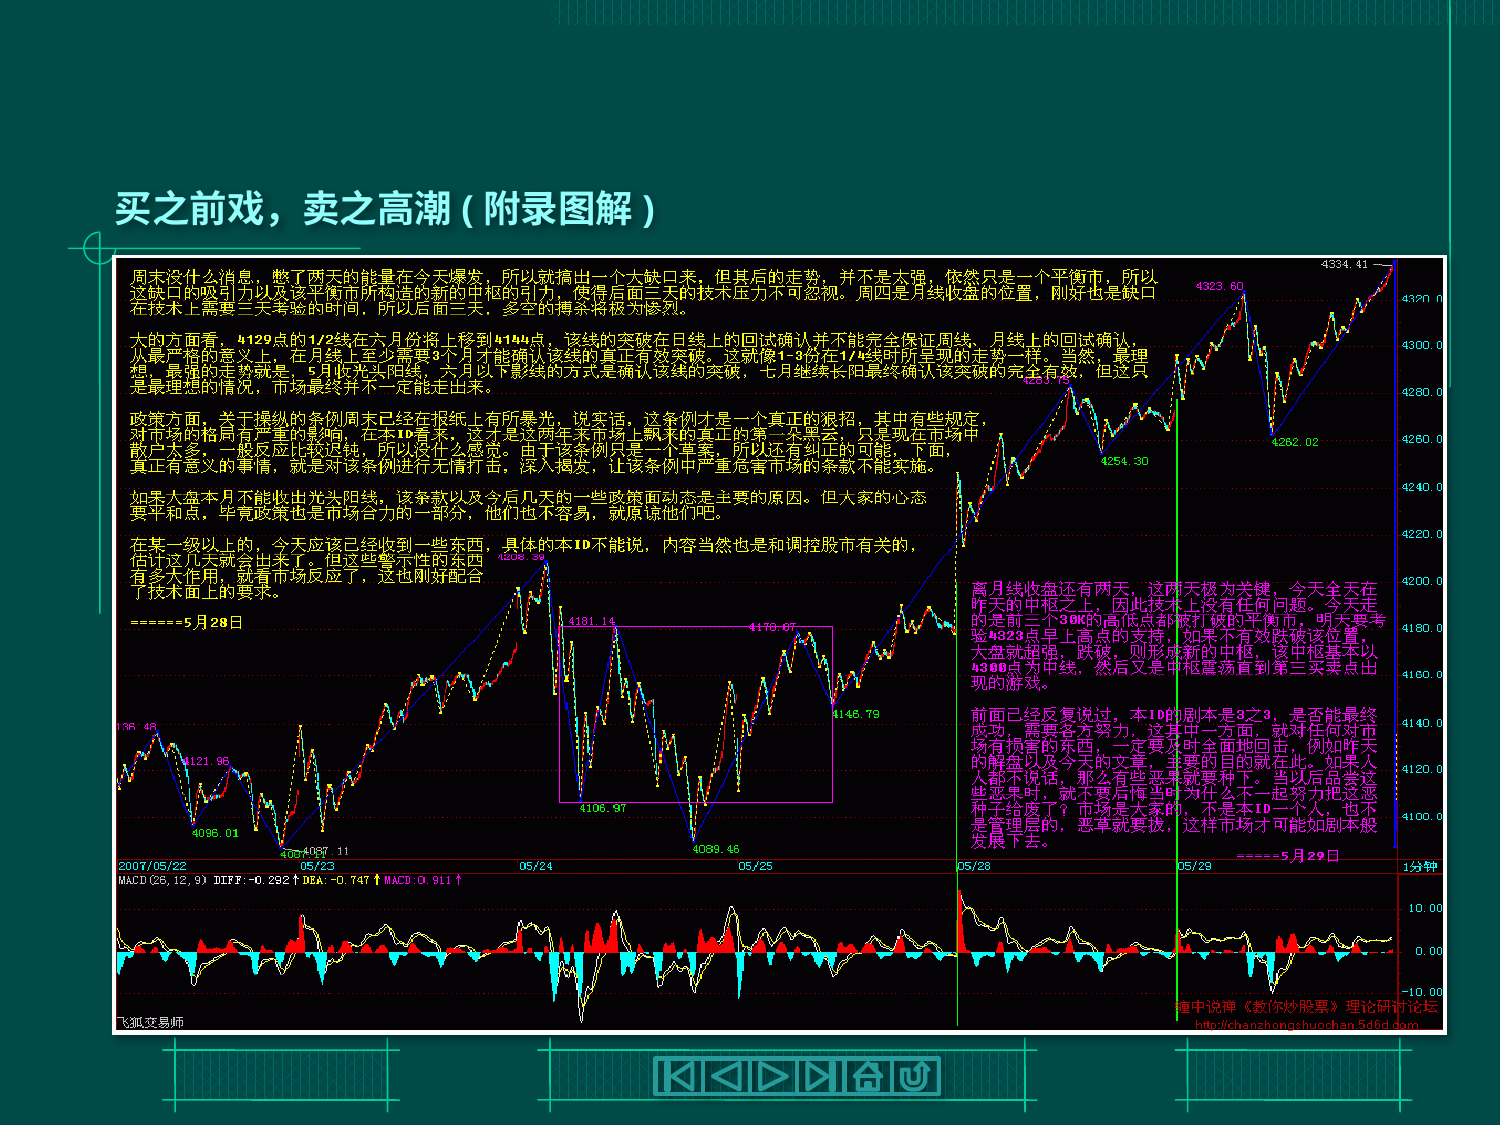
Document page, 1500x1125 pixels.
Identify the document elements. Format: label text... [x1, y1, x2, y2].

text_box [653, 1056, 701, 1096]
text_box [890, 1056, 941, 1096]
title 买之前戏，卖之高潮(附录图解) [99, 172, 680, 238]
picture [111, 254, 1448, 1036]
text_box [701, 1056, 748, 1096]
text_box [842, 1056, 890, 1096]
text_box [795, 1056, 842, 1096]
text_box [748, 1056, 795, 1096]
